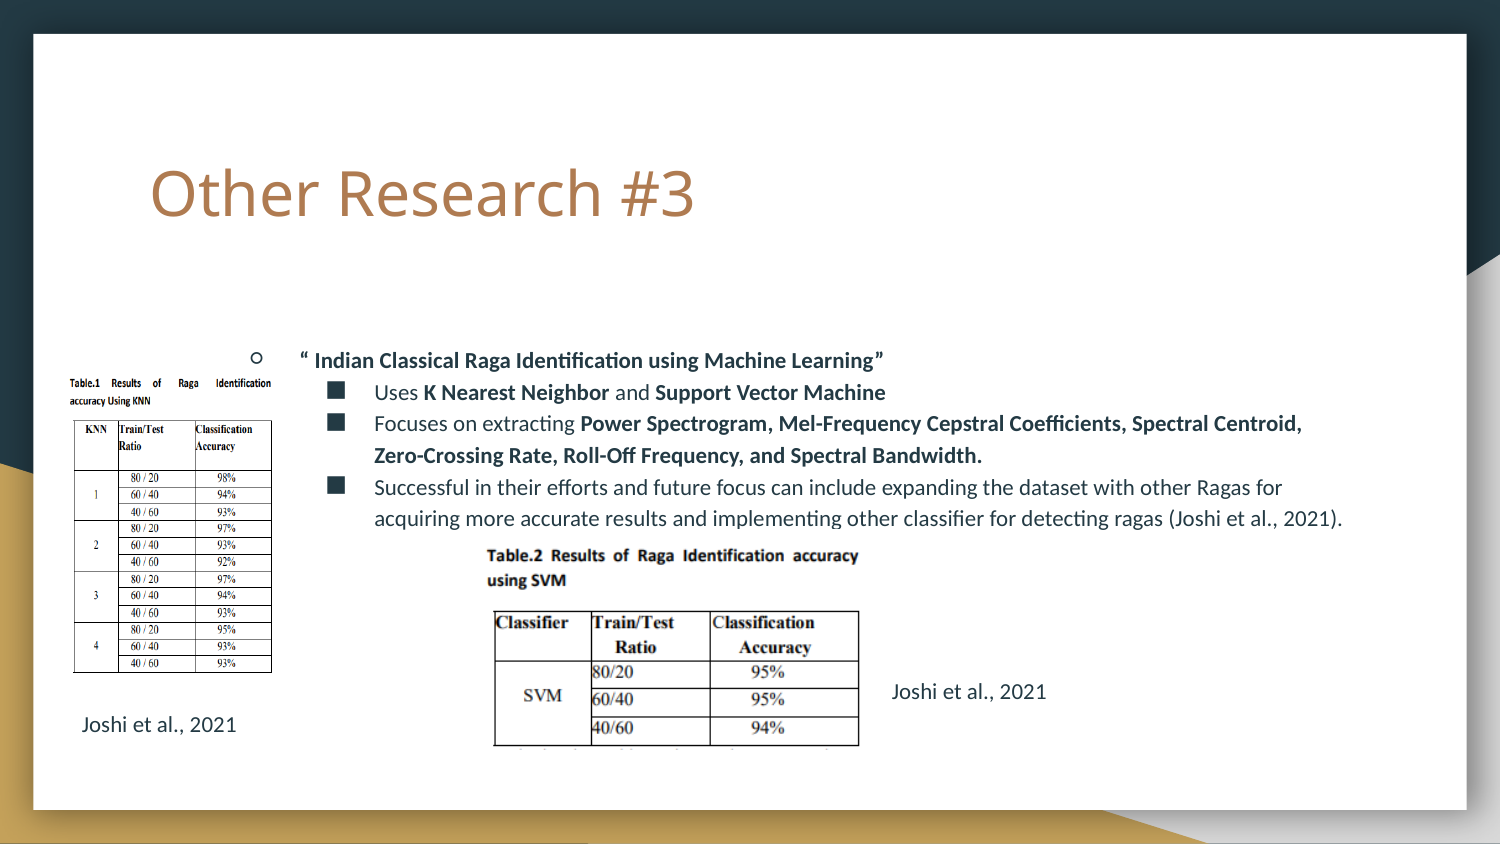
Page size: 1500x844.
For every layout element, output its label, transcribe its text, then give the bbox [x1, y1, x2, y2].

picture [64, 368, 280, 687]
list “ Indian Classical Raga Identification using Machine Learning” Uses K Nearest Neighbor and Support Vector Machine Focuses on extracting Power Spectrogram, Mel-Frequency Cepstral Coefficients, Spectral Centroid, Zero-Crossing Rate, Roll-Off Frequency, and Spectral Bandwidth. Successful in their efforts and future focus can include expanding the dataset with other Ragas for acquiring more accurate results and implementing other classifier for detecting ragas (Joshi et al., 2021). [134, 326, 1366, 729]
text_box Joshi et al., 2021 [66, 690, 288, 753]
text_box Joshi et al., 2021 [876, 658, 1098, 720]
title Other Research #3 [134, 138, 1366, 296]
picture [476, 529, 868, 750]
